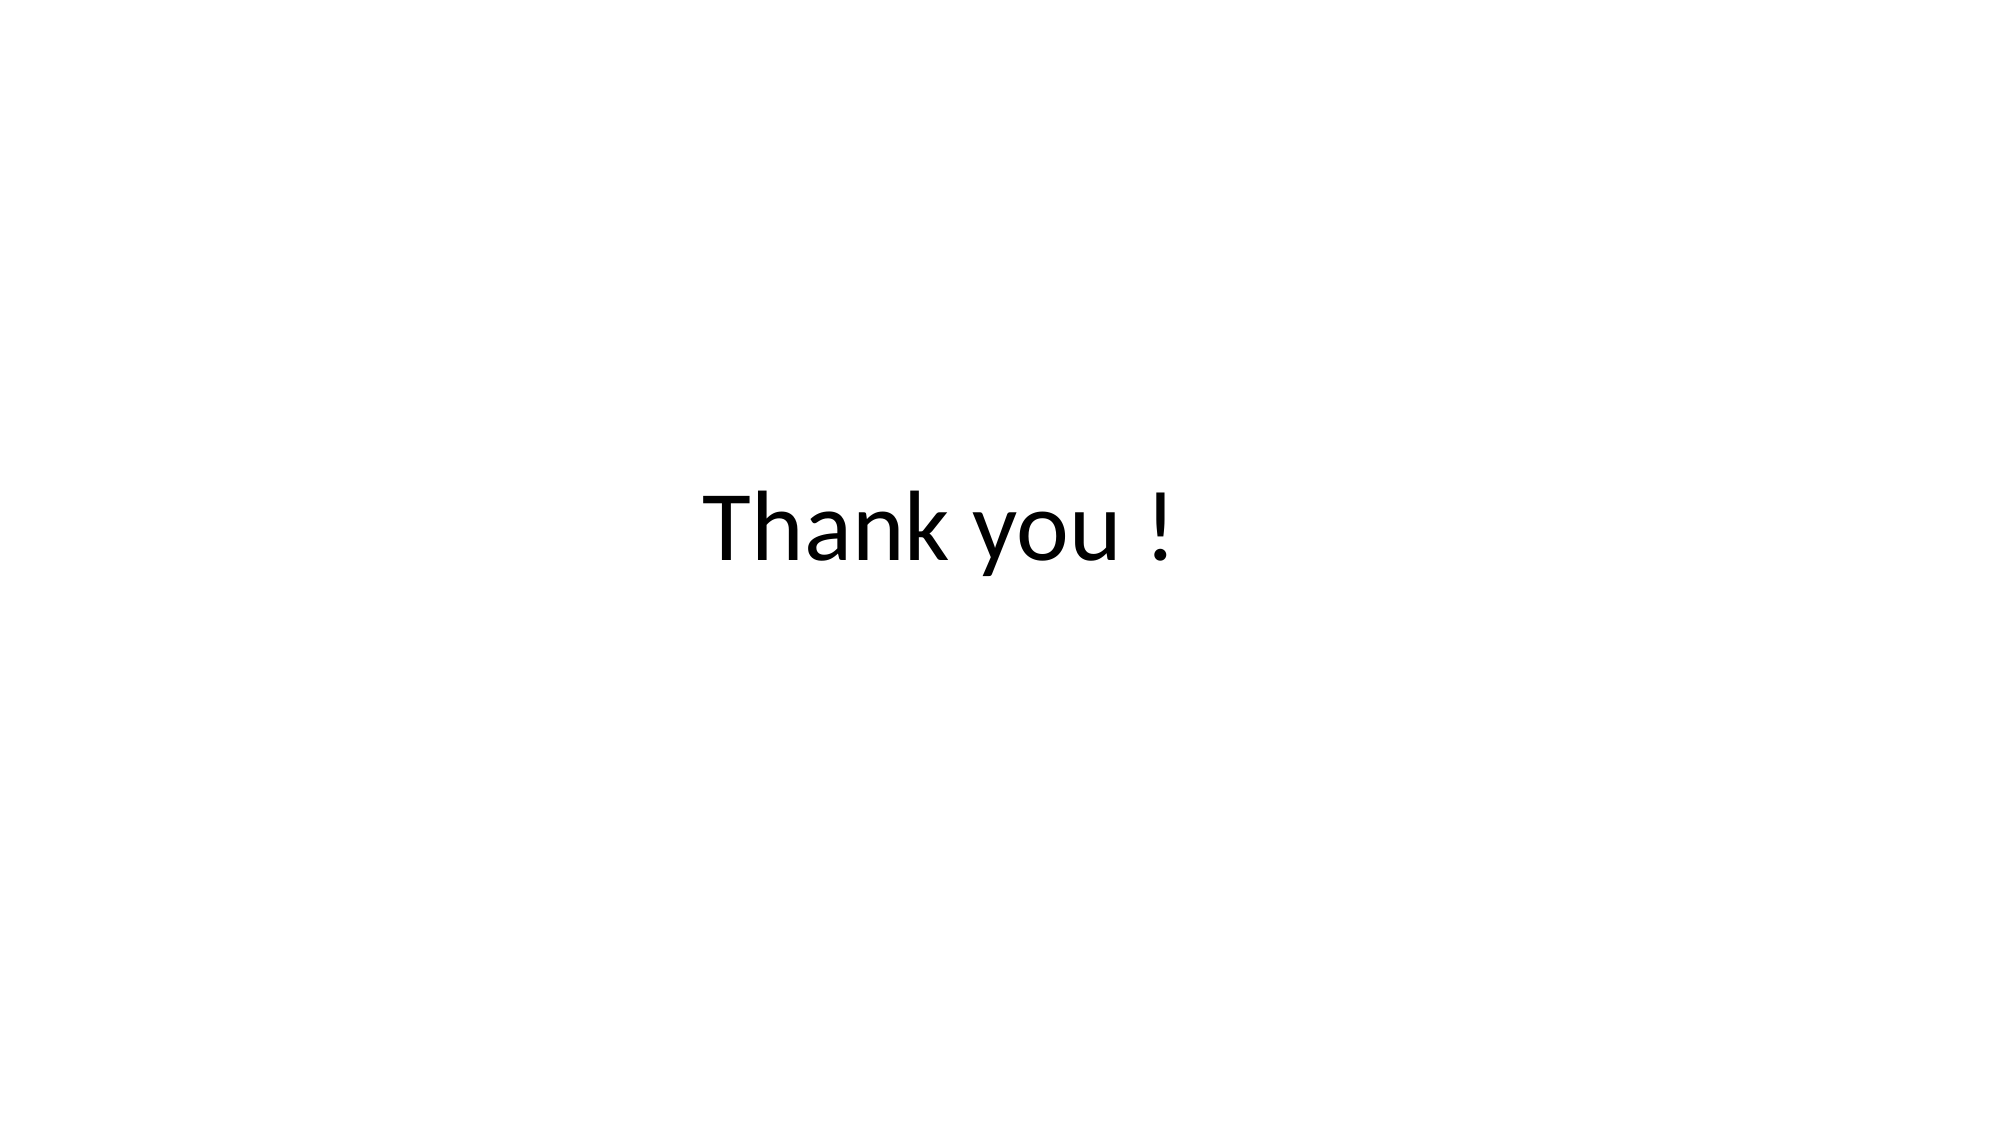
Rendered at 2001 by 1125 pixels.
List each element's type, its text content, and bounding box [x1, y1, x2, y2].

text_box Thank you ! [688, 453, 1499, 588]
